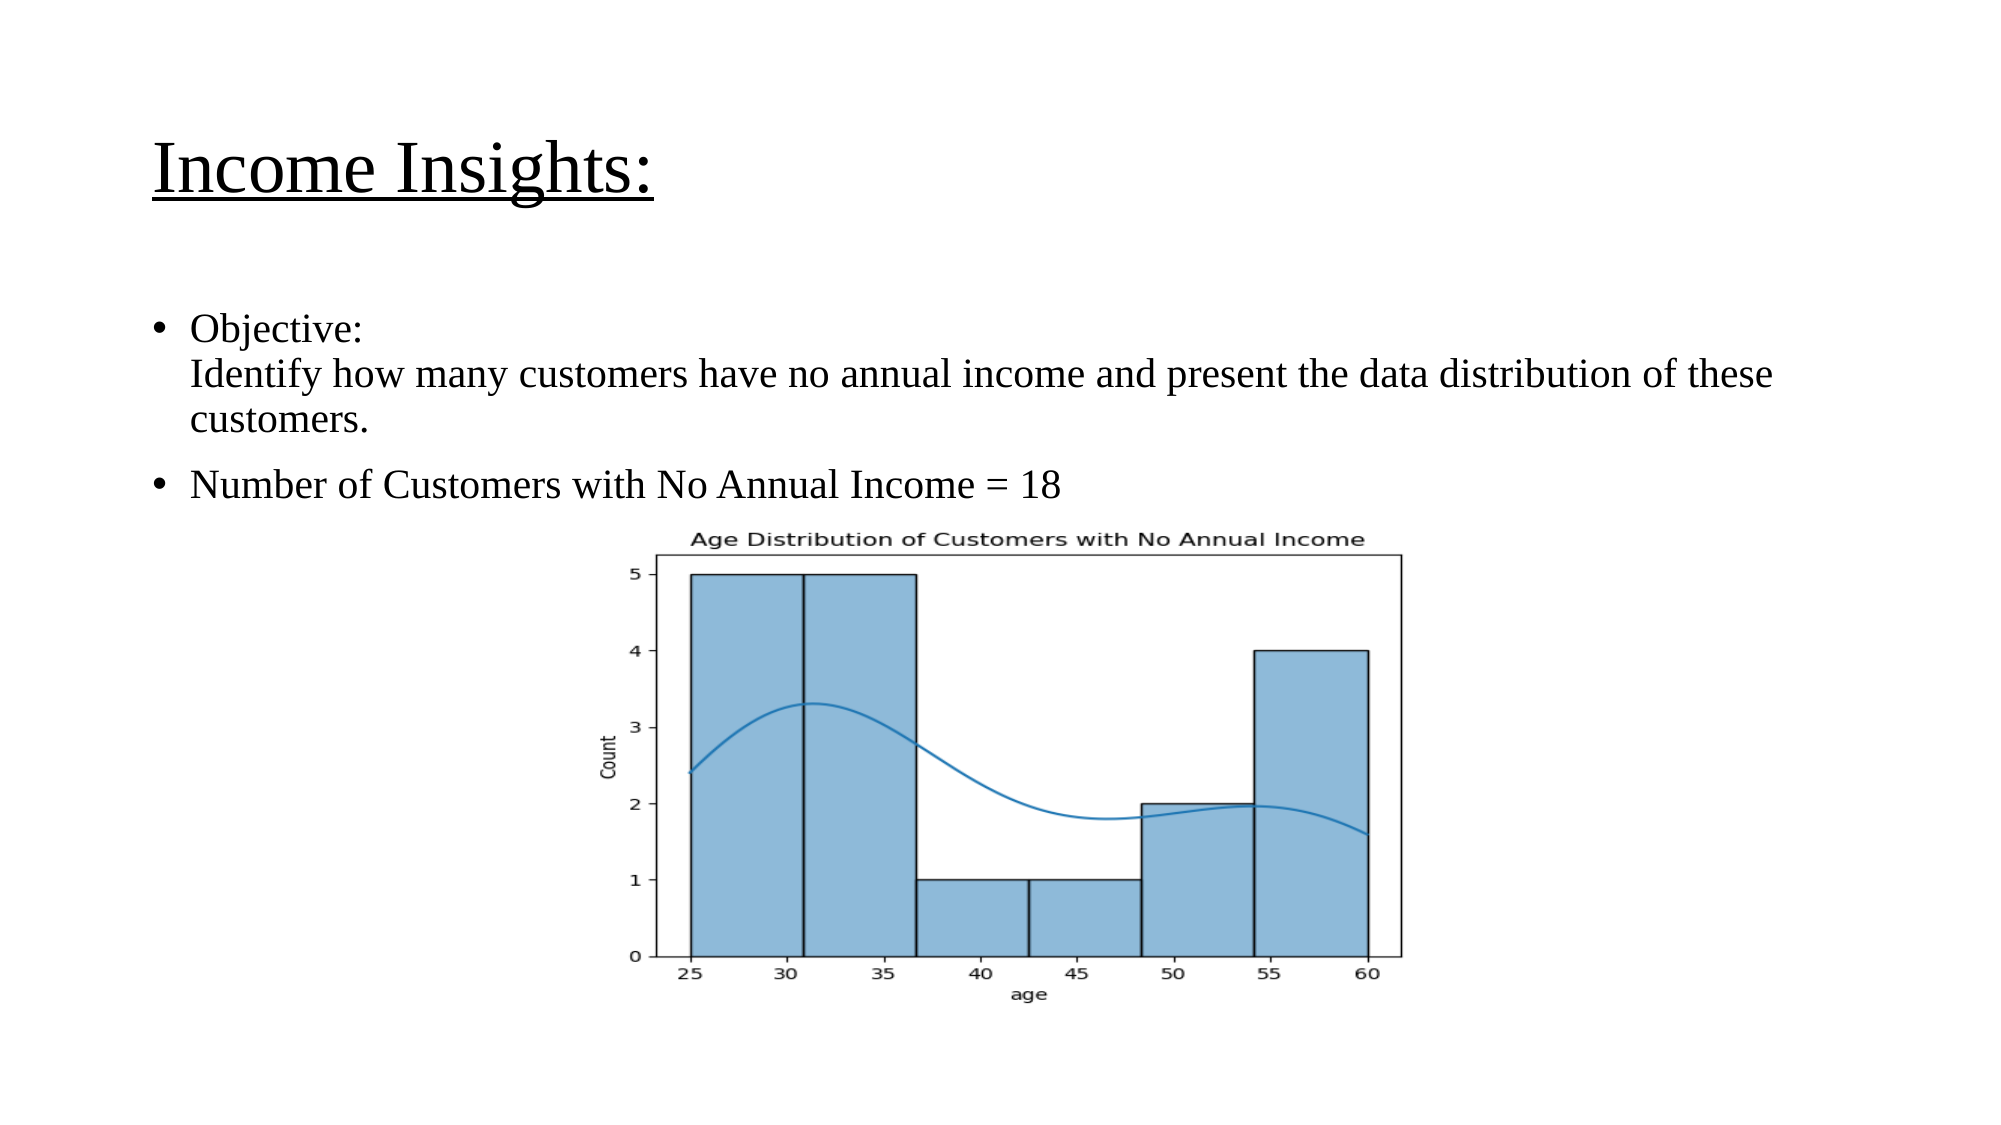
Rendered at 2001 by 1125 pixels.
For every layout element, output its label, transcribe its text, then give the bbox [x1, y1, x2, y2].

picture [584, 522, 1416, 1014]
title Income Insights: [137, 59, 1863, 278]
list Objective: Identify how many customers have no annual income and present the data distribution of these customers. Number of Customers with No Annual Income = 18 [137, 299, 1863, 1014]
